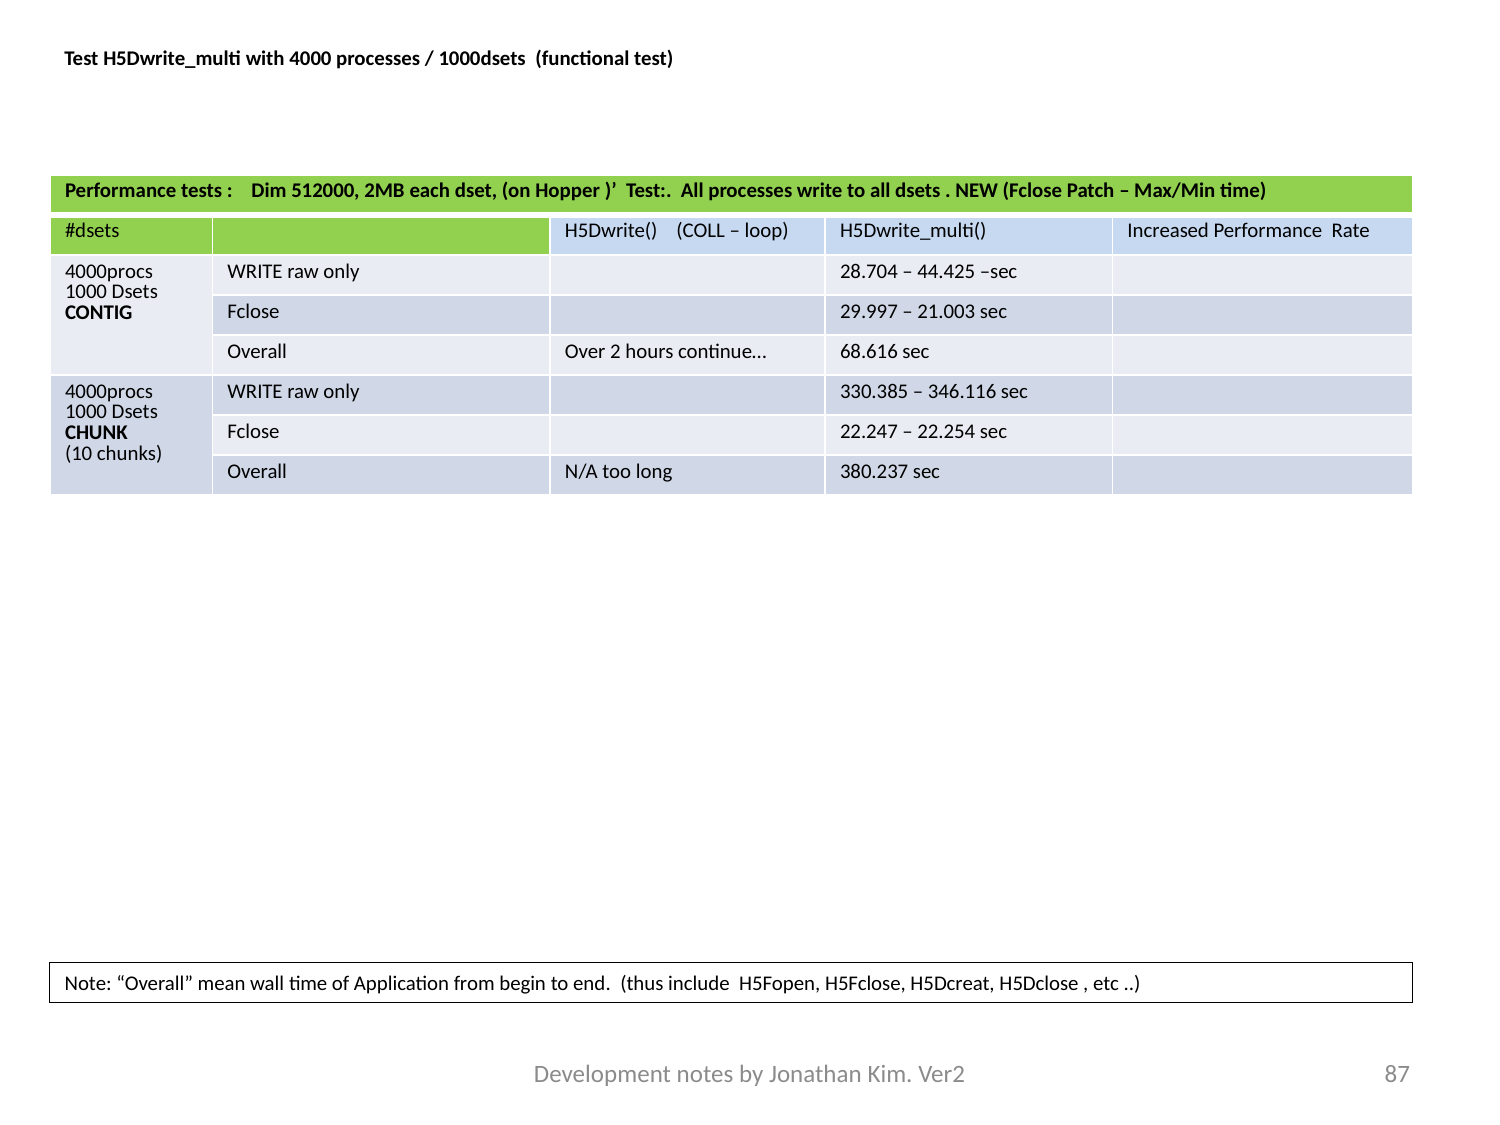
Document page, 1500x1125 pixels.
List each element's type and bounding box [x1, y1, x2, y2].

text_box [49, 962, 1413, 1003]
table_cell [826, 376, 1112, 414]
table_cell [551, 376, 824, 414]
table_cell [1113, 296, 1412, 334]
table_cell [213, 456, 549, 494]
table_cell [551, 336, 824, 374]
table_cell [213, 296, 549, 334]
table_cell [1113, 218, 1412, 254]
table_cell [213, 376, 549, 414]
table_cell [213, 256, 549, 294]
table_cell [551, 456, 824, 494]
table_cell [213, 336, 549, 374]
table_cell [551, 256, 824, 294]
table_cell [51, 376, 212, 494]
footer [512, 1042, 988, 1103]
table_cell [826, 256, 1112, 294]
table_cell [826, 296, 1112, 334]
table_cell [1113, 376, 1412, 414]
table_cell [551, 296, 824, 334]
table_cell [551, 218, 824, 254]
slide_number [1074, 1042, 1425, 1103]
table_cell [1113, 256, 1412, 294]
table_cell [826, 456, 1112, 494]
table_cell [213, 218, 549, 254]
table_cell [826, 416, 1112, 454]
table_cell [1113, 456, 1412, 494]
table_cell [826, 218, 1112, 254]
table_cell [51, 256, 212, 374]
table_cell [51, 218, 212, 254]
table_cell [1113, 336, 1412, 374]
table_cell [1113, 416, 1412, 454]
table_cell [826, 336, 1112, 374]
text_box [49, 37, 731, 78]
table_cell [551, 416, 824, 454]
table_header [51, 176, 1412, 212]
table_cell [213, 416, 549, 454]
